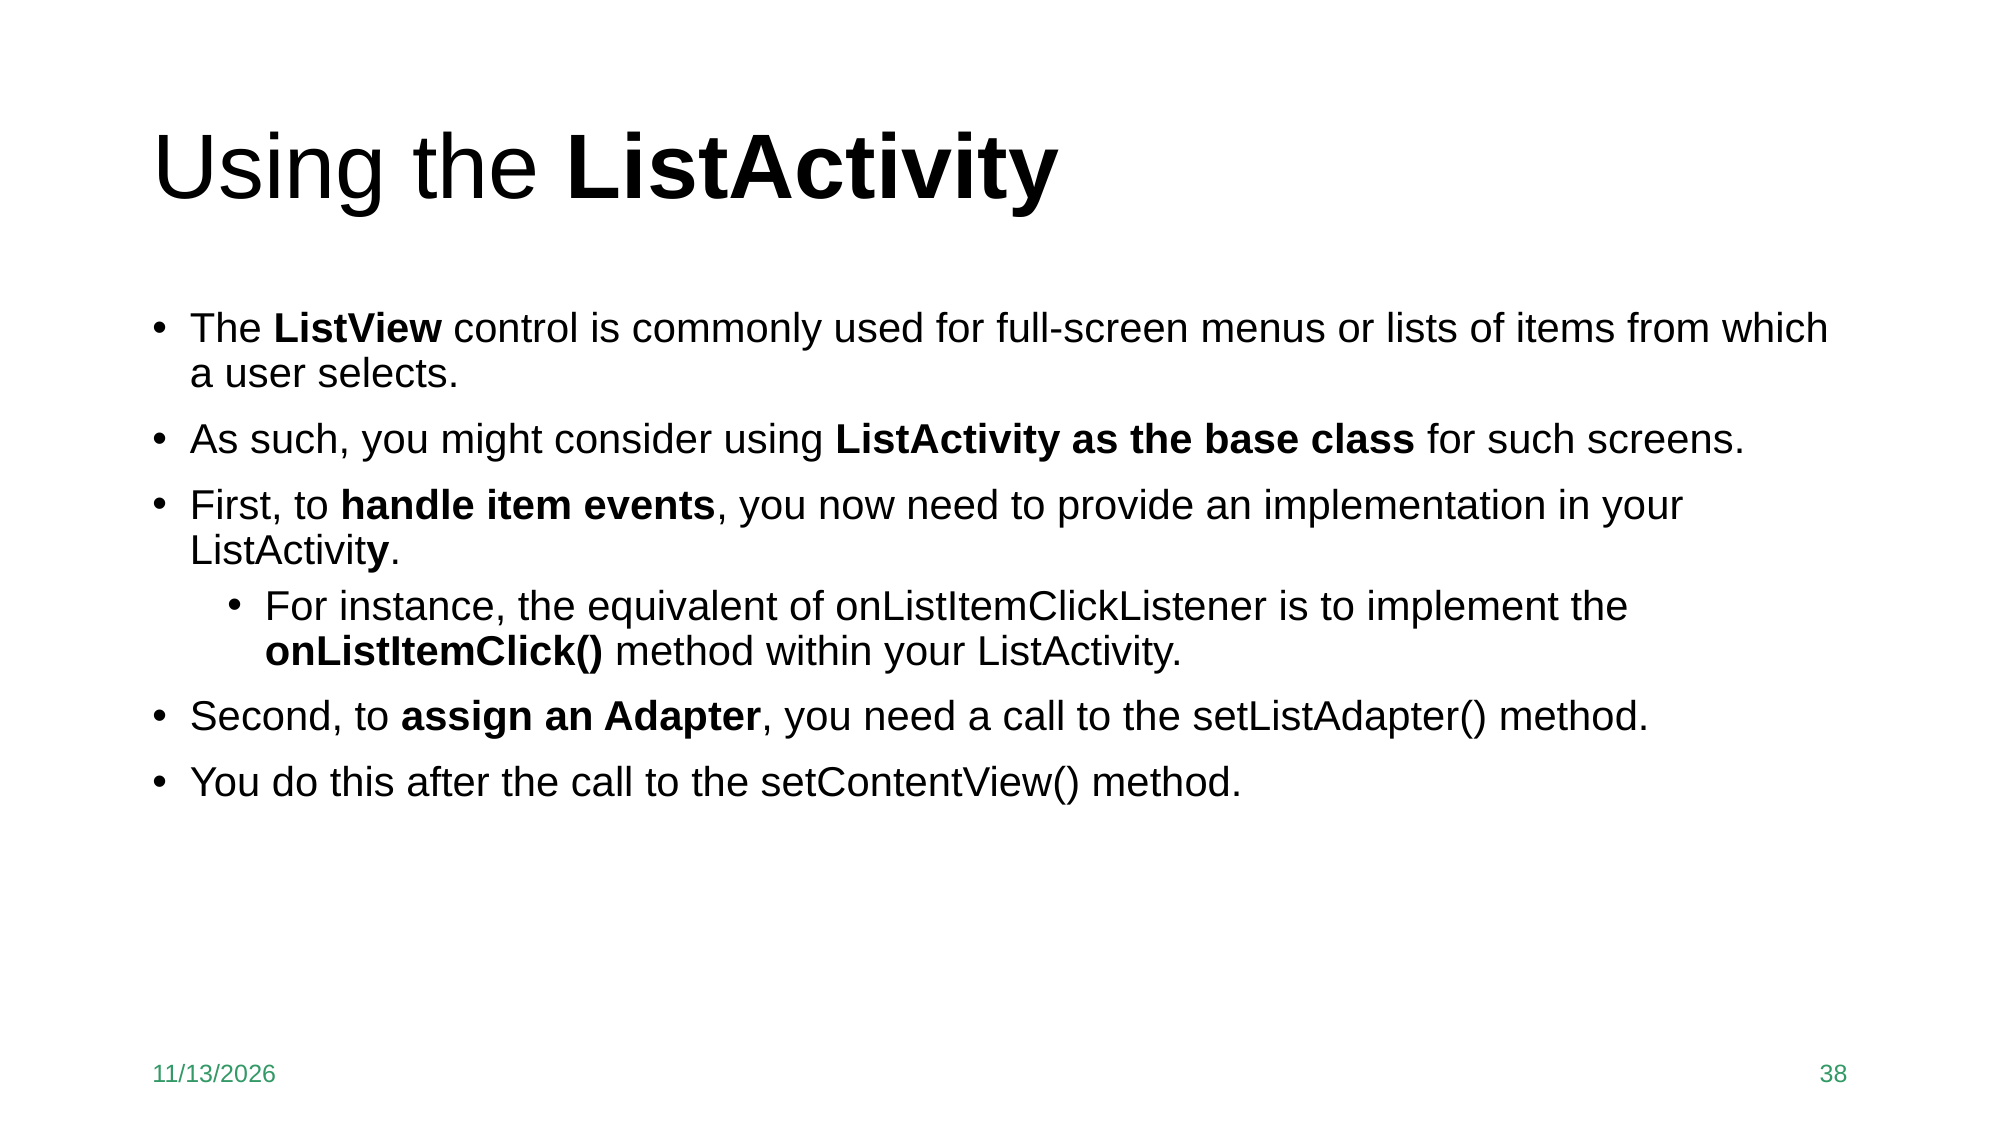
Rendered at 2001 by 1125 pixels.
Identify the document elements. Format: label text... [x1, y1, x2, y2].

title Using the ListActivity [137, 59, 1863, 278]
list The ListView control is commonly used for full-screen menus or lists of items from which a user selects. As such, you might consider using ListActivity as the base class for such screens. First, to handle item events, you now need to provide an implementation in your ListActivity. For instance, the equivalent of onListItemClickListener is to implement the onListItemClick() method within your ListActivity. Second, to assign an Adapter, you need a call to the setListAdapter() method. You do this after the call to the setContentView() method. [137, 299, 1863, 1014]
slide_number 38 [1412, 1042, 1863, 1103]
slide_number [137, 1042, 588, 1103]
